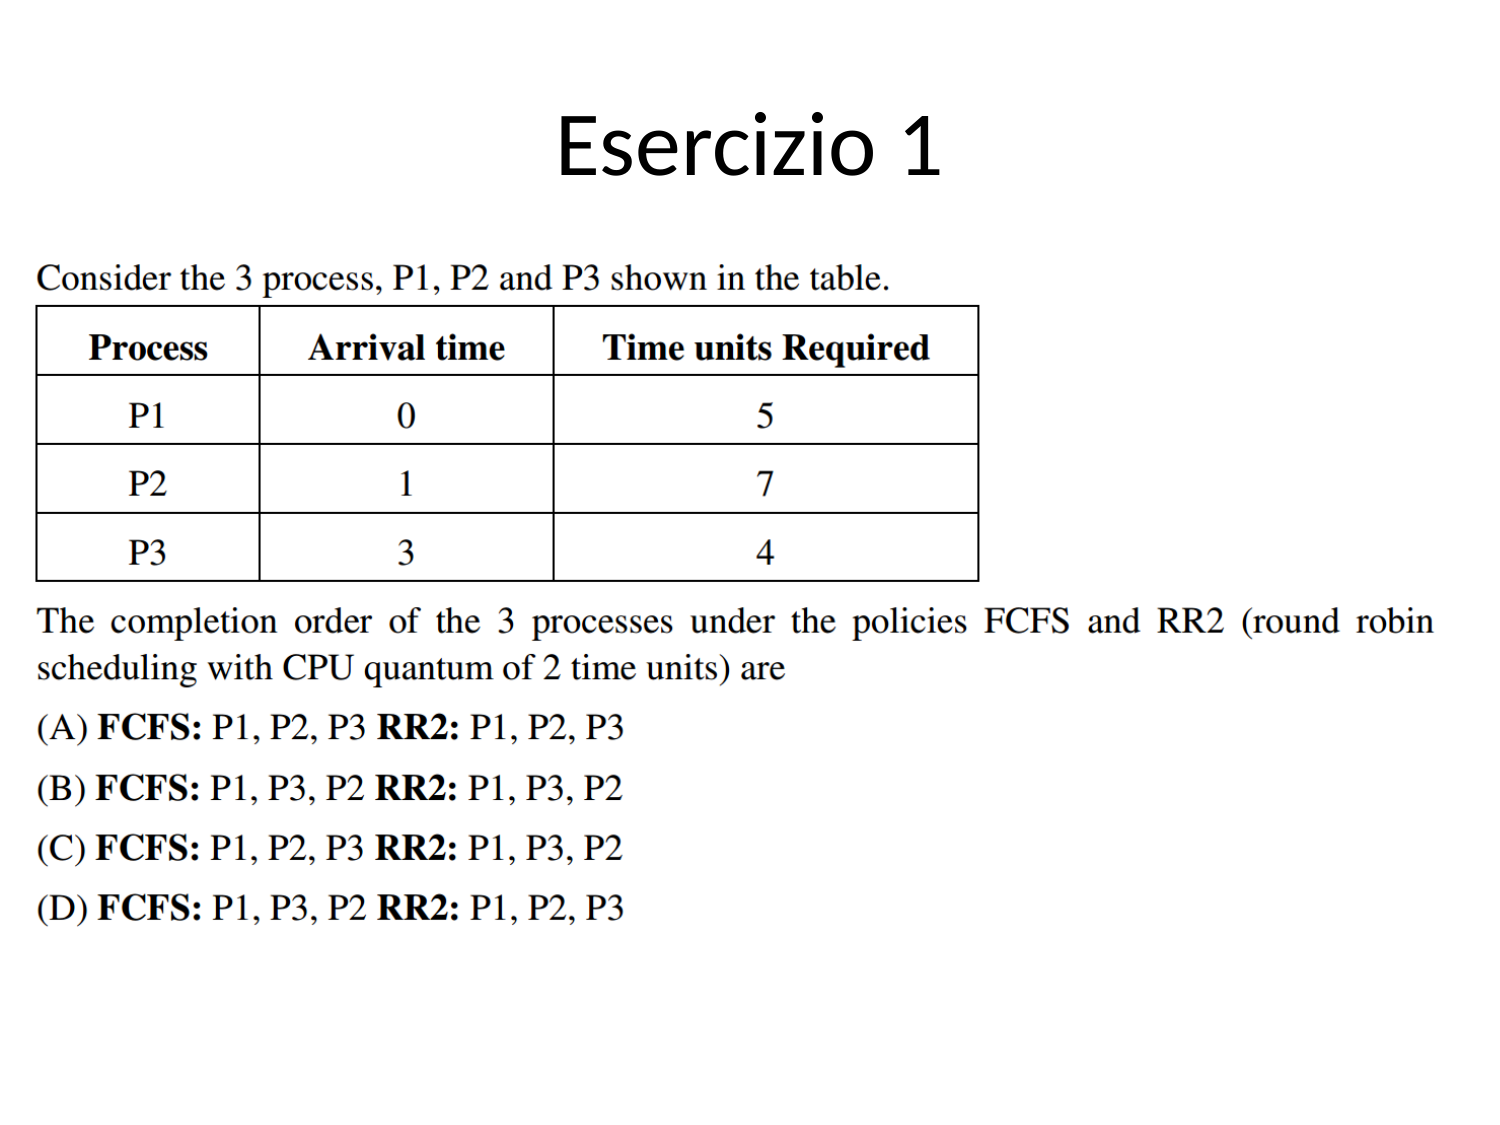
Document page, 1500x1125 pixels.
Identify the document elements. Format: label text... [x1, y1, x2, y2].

picture [0, 243, 1460, 936]
title Esercizio 1 [75, 45, 1425, 233]
